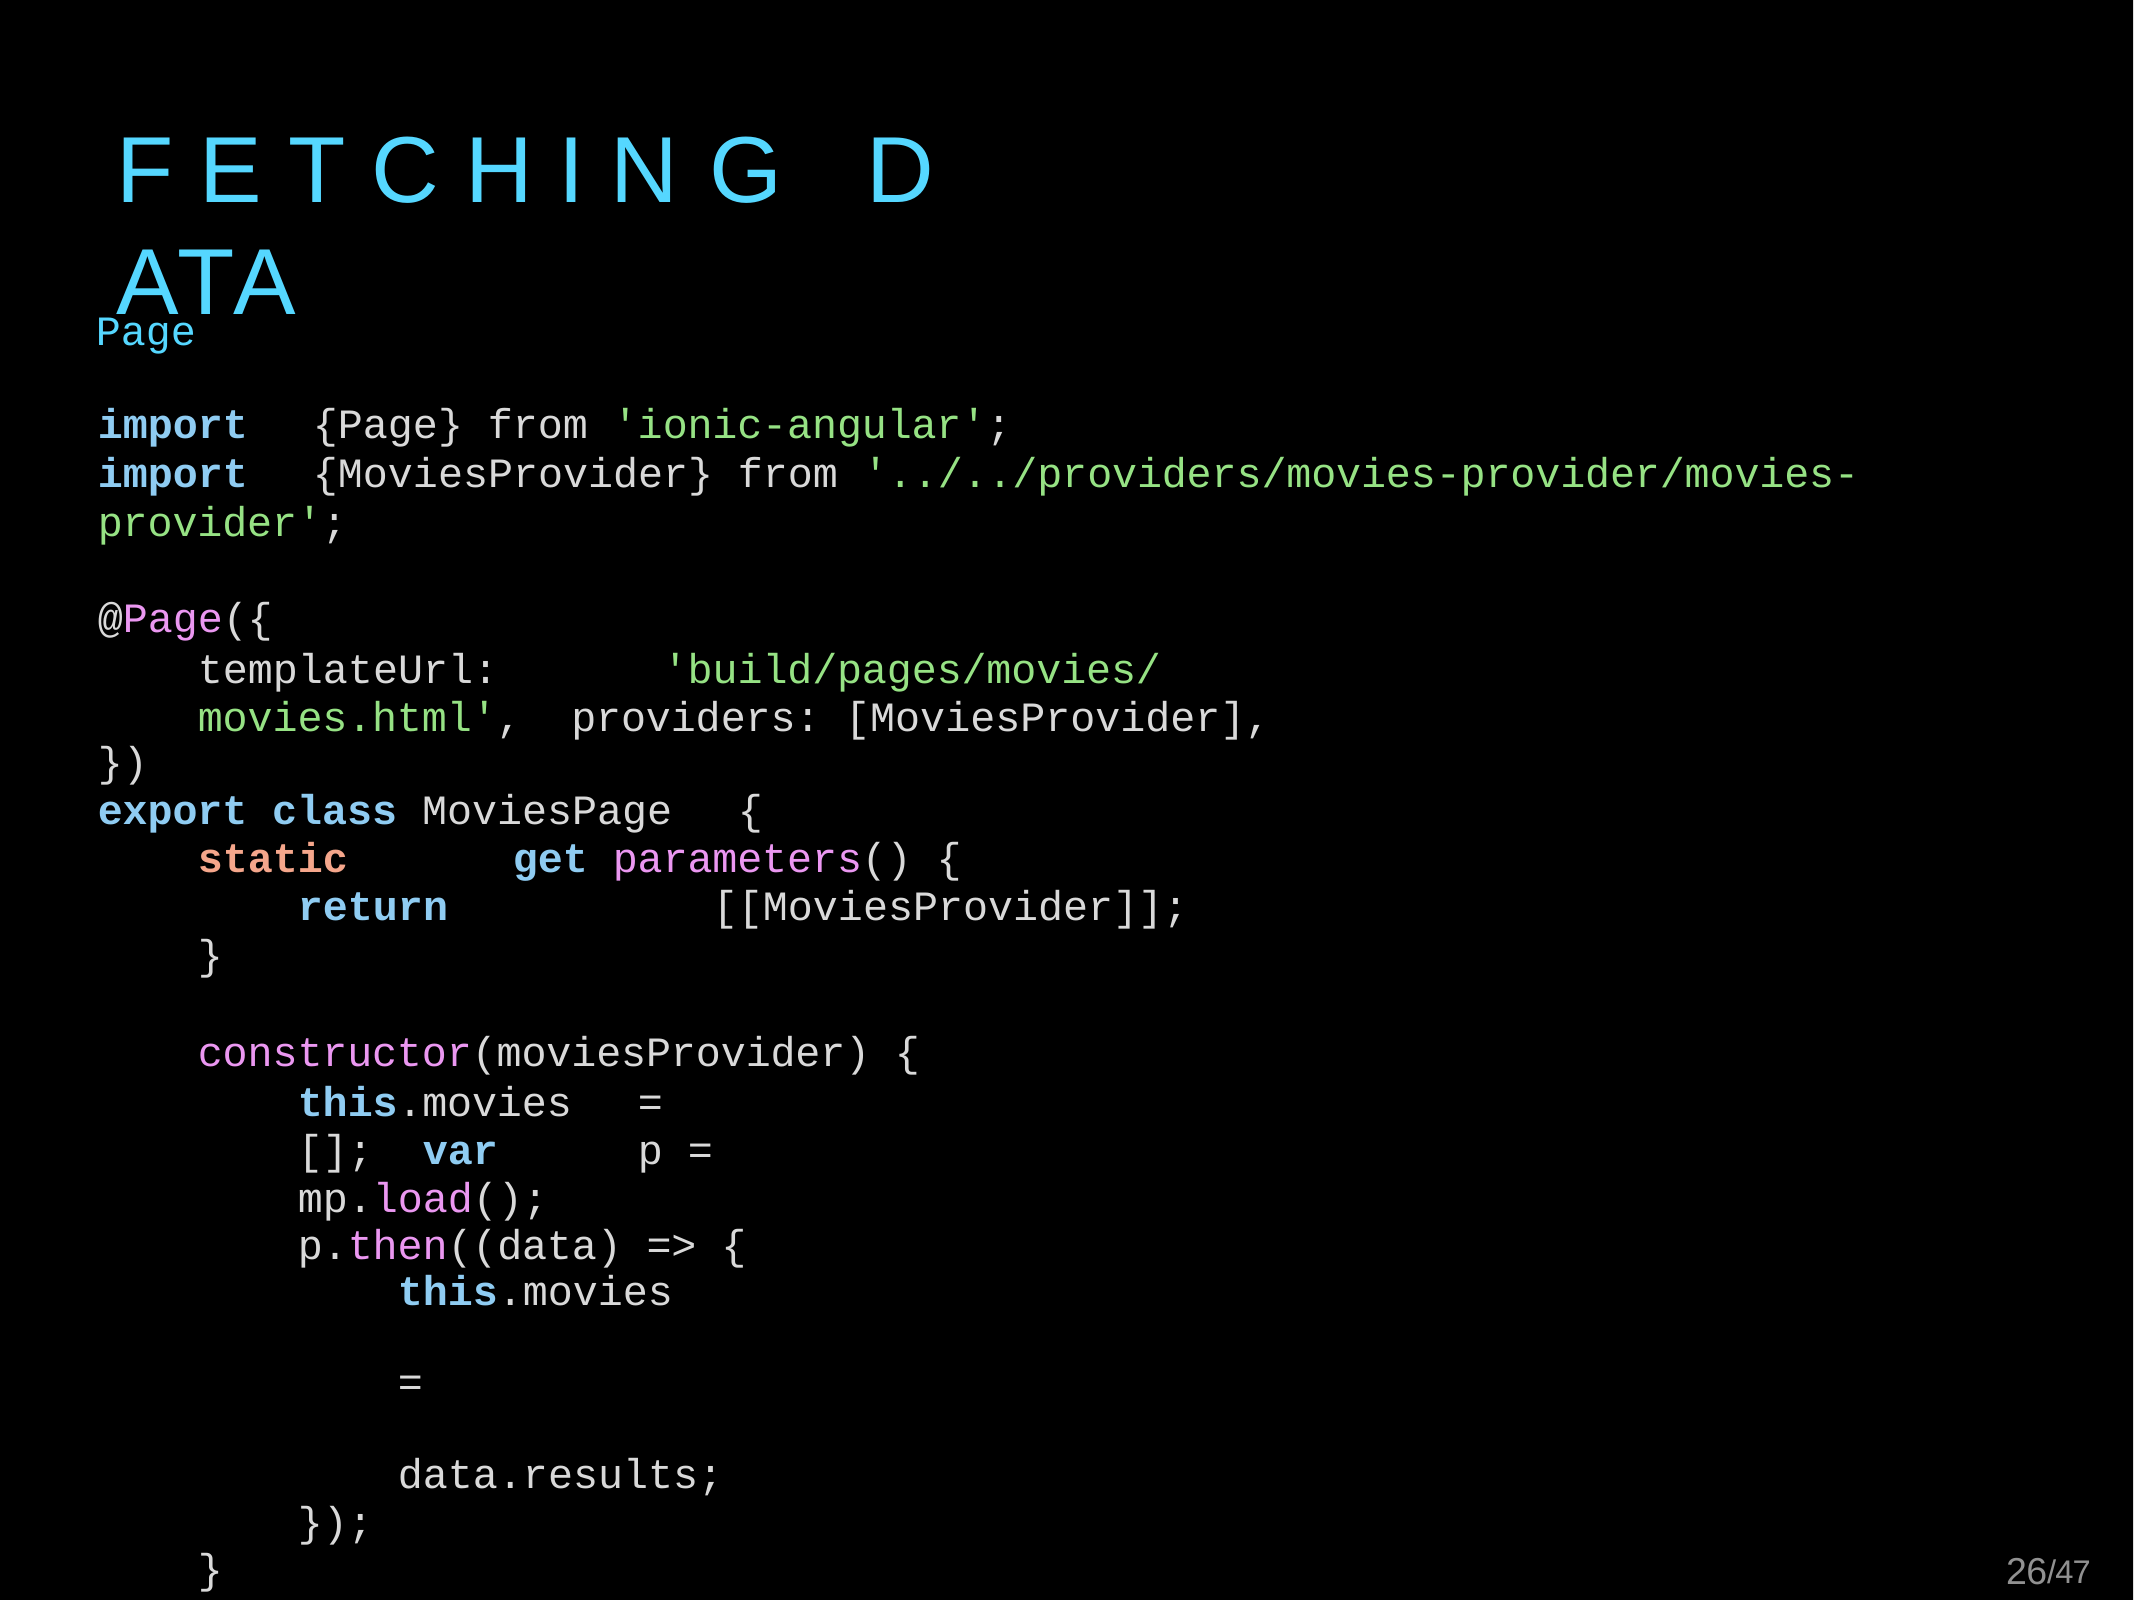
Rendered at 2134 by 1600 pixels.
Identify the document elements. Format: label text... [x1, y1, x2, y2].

title F E T C H I N G D ATA [114, 106, 1028, 302]
list Page import {Page} from 'ionic-angular'; import {MoviesProvider} from '../../providers/movies-provider/movies-provider'; @Page({ templateUrl: 'build/pages/movies/movies.html', providers: [MoviesProvider], }) export class MoviesPage { static get parameters() { return [[MoviesProvider]]; } constructor(moviesProvider) { this.movies = []; var p = mp.load(); p.then((data) => { this.movies = data.results; }); } } [57, 302, 2076, 1600]
slide_number 26/47 [2076, 1524, 2101, 1600]
